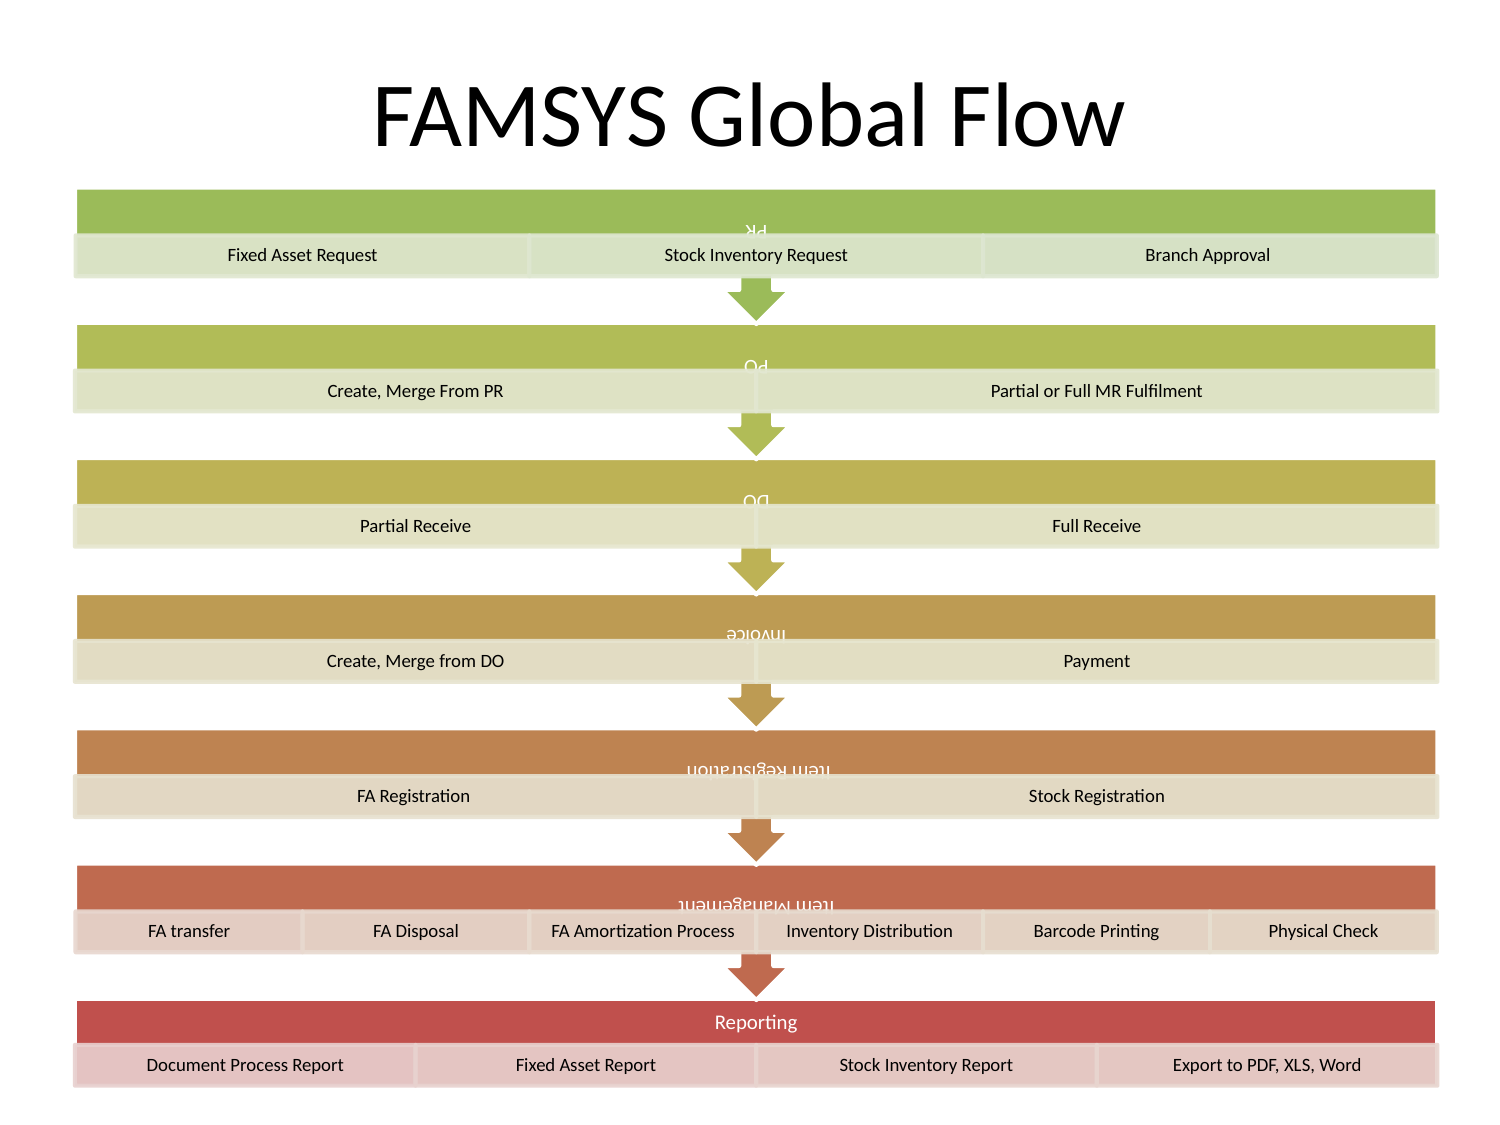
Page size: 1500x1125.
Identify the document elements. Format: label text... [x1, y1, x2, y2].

title FAMSYS Global Flow [75, 45, 1425, 175]
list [74, 187, 1438, 1088]
